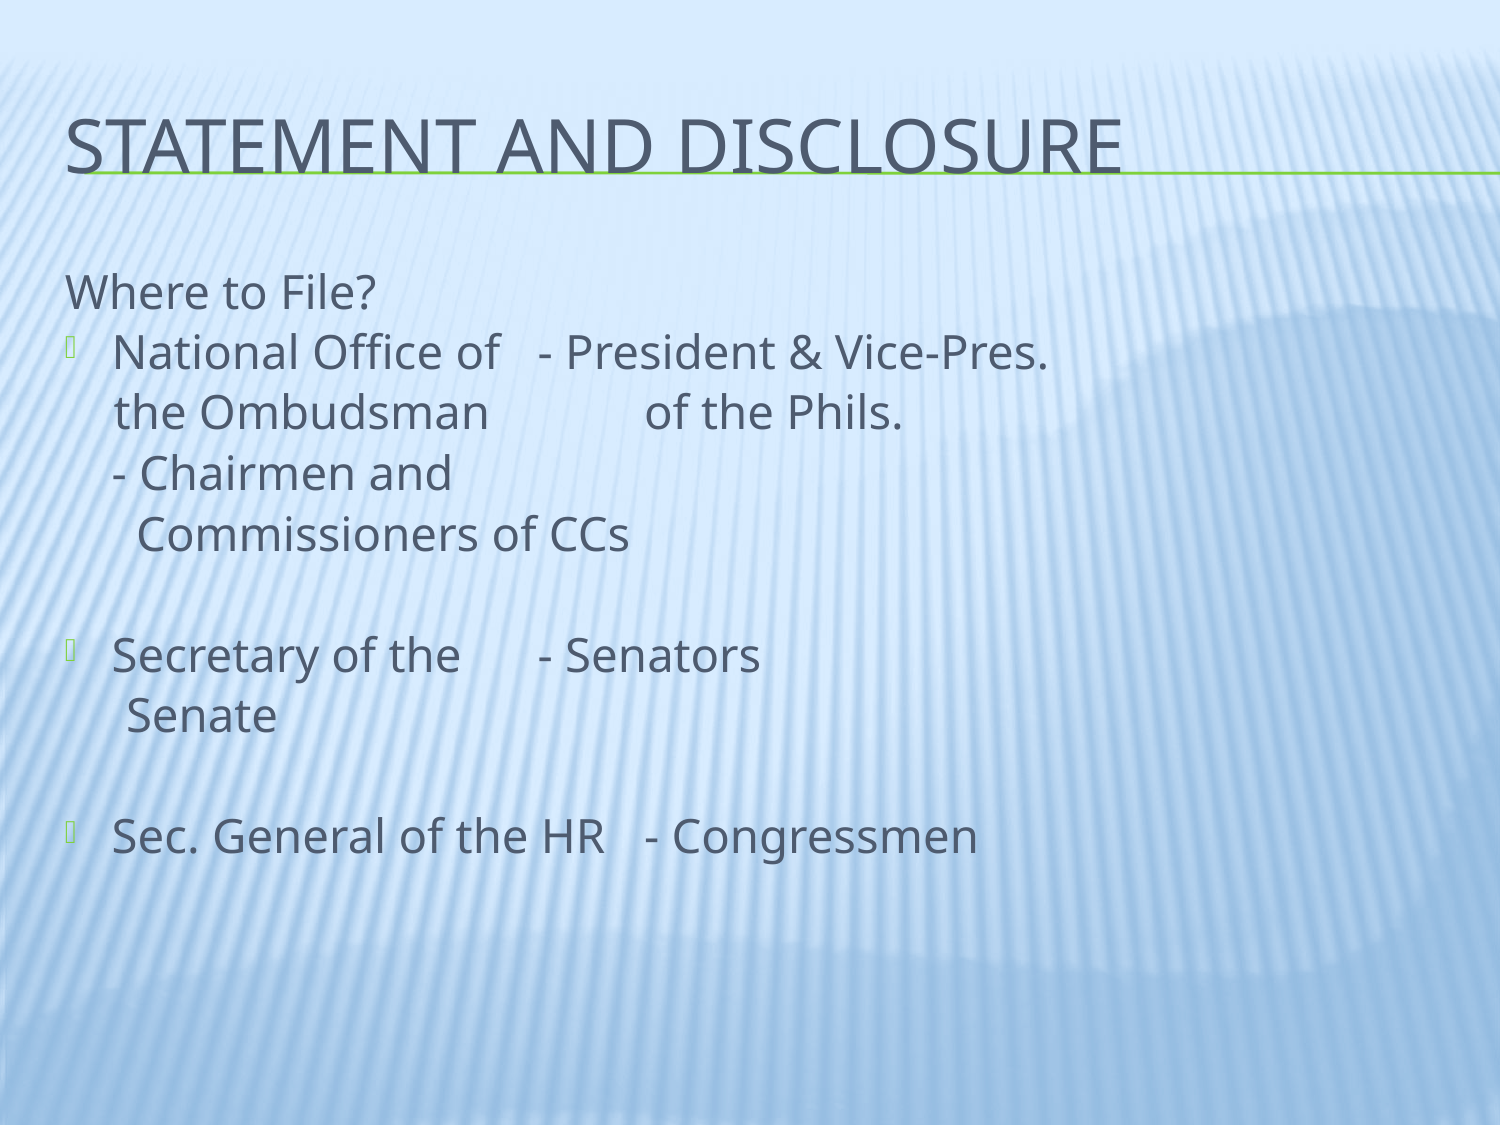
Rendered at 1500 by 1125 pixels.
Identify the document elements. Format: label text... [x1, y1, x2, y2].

list Where to File? National Office of - President & Vice-Pres. the Ombudsman of the Phils. - Chairmen and Commissioners of CCs Secretary of the - Senators Senate Sec. General of the HR - Congressmen [50, 254, 1475, 998]
title Statement and disclosure [50, 75, 1475, 213]
